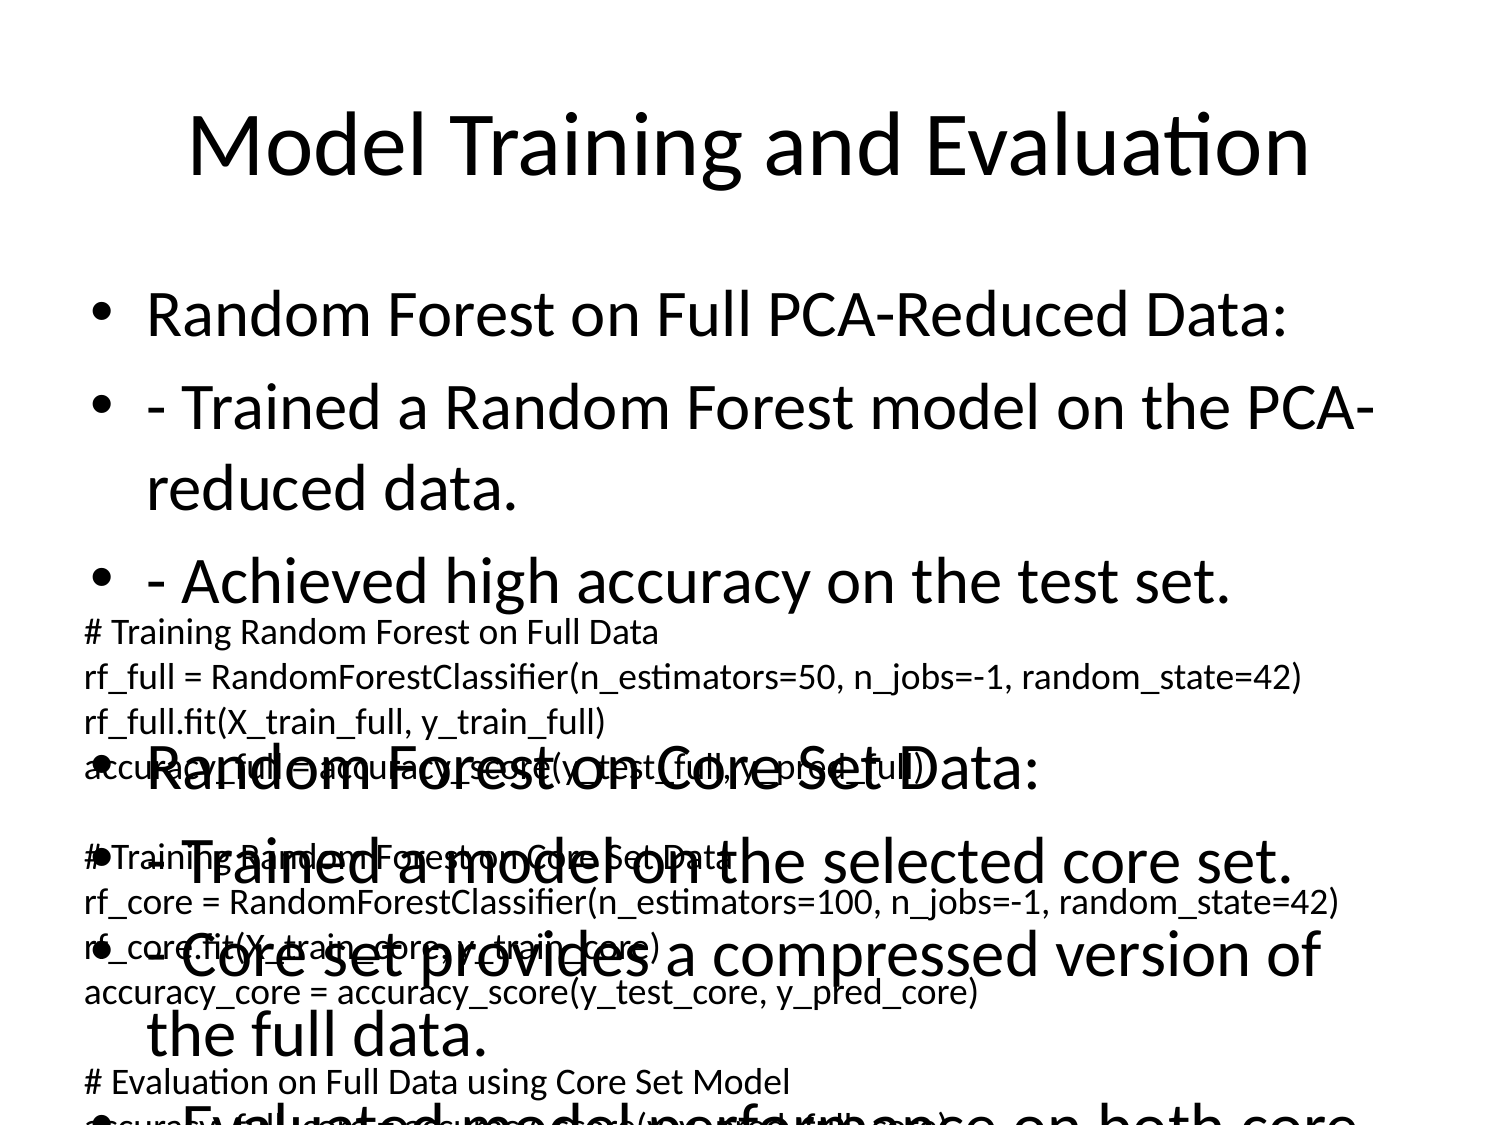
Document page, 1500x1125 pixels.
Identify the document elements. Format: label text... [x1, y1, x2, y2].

text_box # Training Random Forest on Full Data rf_full = RandomForestClassifier(n_estimators=50, n_jobs=-1, random_state=42) rf_full.fit(X_train_full, y_train_full) accuracy_full = accuracy_score(y_test_full, y_pred_full) # Training Random Forest on Core Set Data rf_core = RandomForestClassifier(n_estimators=100, n_jobs=-1, random_state=42) rf_core.fit(X_train_core, y_train_core) accuracy_core = accuracy_score(y_test_core, y_pred_core) # Evaluation on Full Data using Core Set Model accuracy_full_core = accuracy_score(y, y_pred_full_core) [69, 599, 1356, 1125]
title Model Training and Evaluation [75, 45, 1425, 233]
list Random Forest on Full PCA-Reduced Data: - Trained a Random Forest model on the PCA-reduced data. - Achieved high accuracy on the test set. Random Forest on Core Set Data: - Trained a model on the selected core set. - Core set provides a compressed version of the full data. - Evaluated model performance on both core set and full PCA-reduced data. [75, 262, 1425, 1005]
